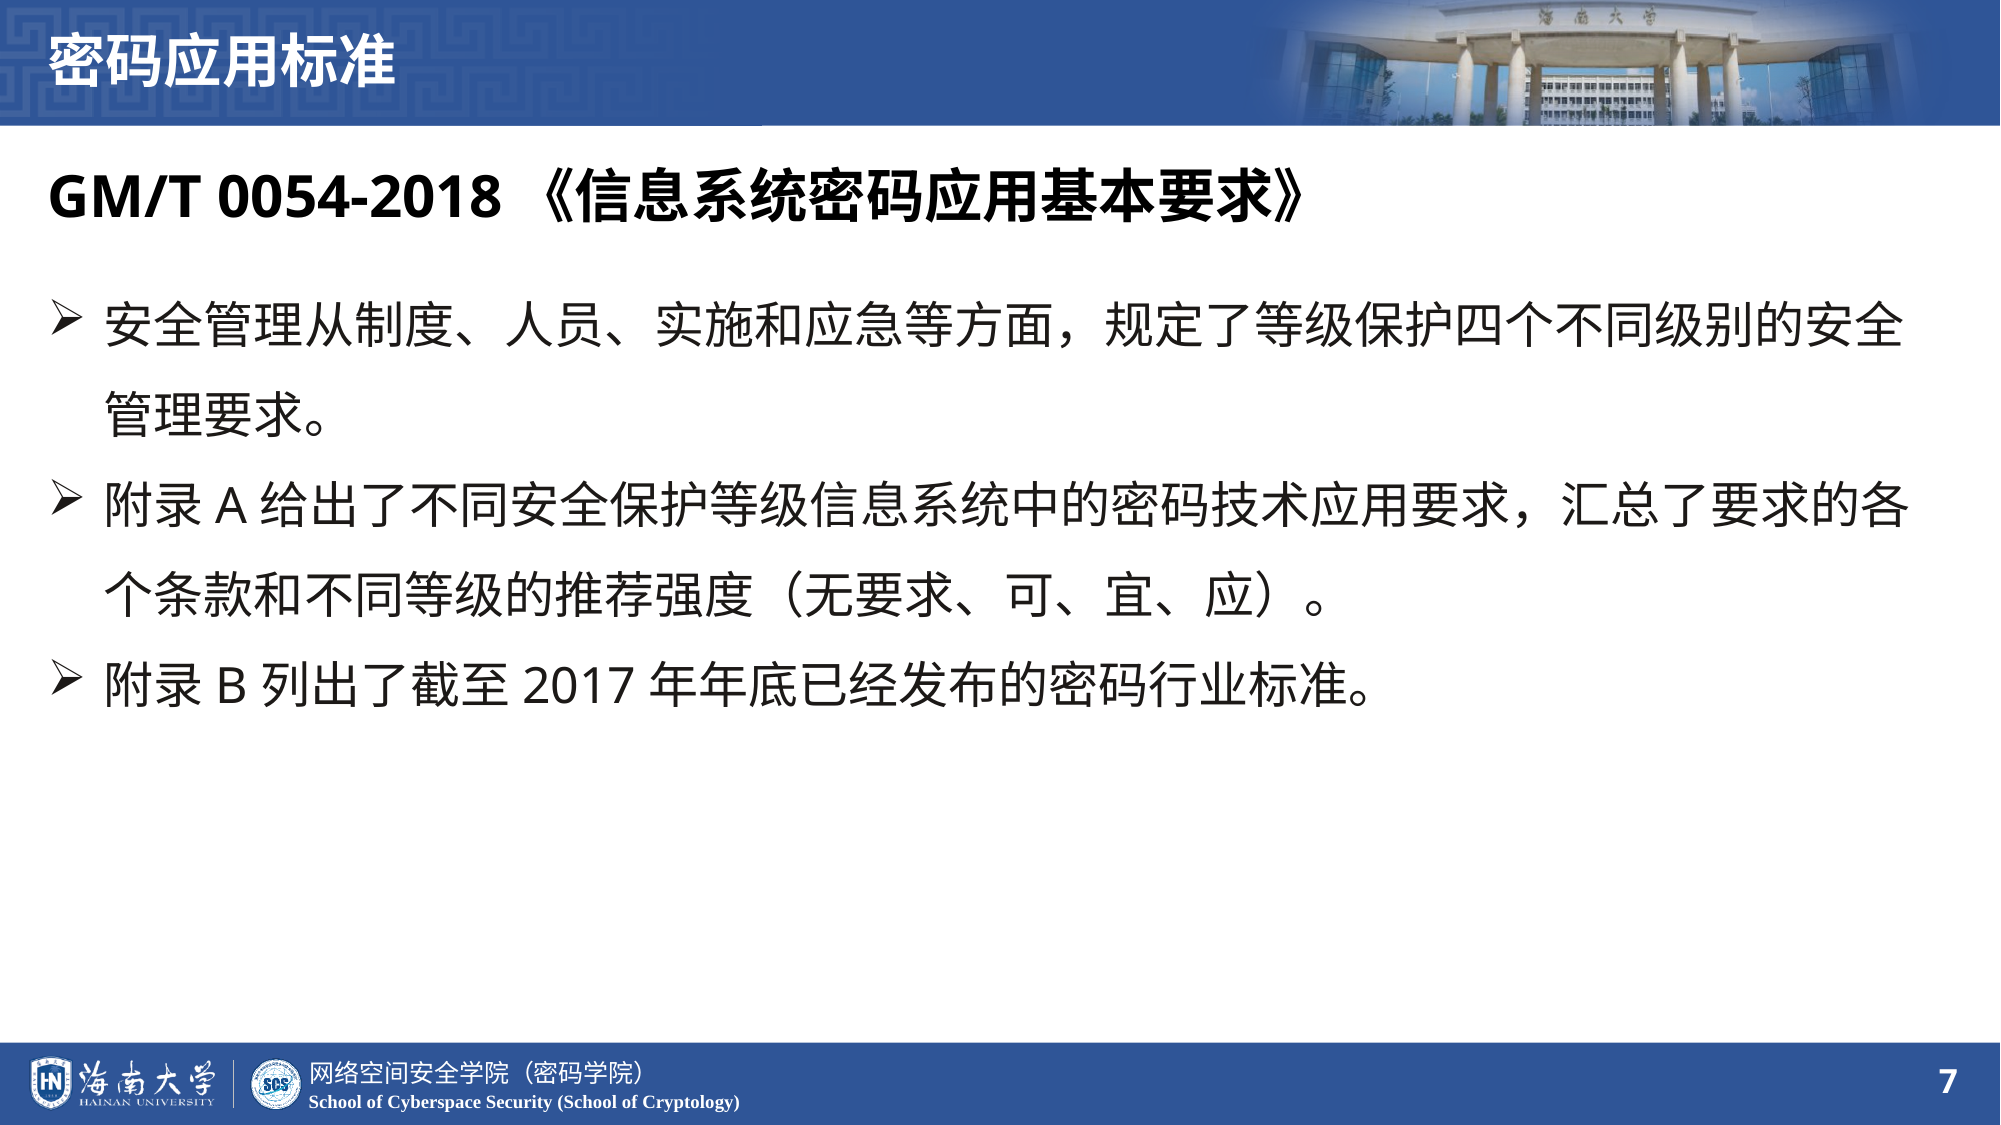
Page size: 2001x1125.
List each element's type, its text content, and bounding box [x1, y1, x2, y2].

slide_number 7 [1522, 1053, 1973, 1114]
picture [245, 1053, 306, 1114]
picture [1190, 0, 2000, 126]
list 密码应用标准 [32, 17, 1297, 109]
picture [27, 1054, 219, 1113]
list GM/T 0054-2018《信息系统密码应用基本要求》 [32, 151, 1968, 245]
list 安全管理从制度、人员、实施和应急等方面，规定了等级保护四个不同级别的安全管理要求。 附录A给出了不同安全保护等级信息系统中的密码技术应用要求，汇总了要求的各个条款和不同等级的推荐强度（无要求、可、宜、应）。 附录B列出了截至2017年年底已经发布的密码行业标准。 [32, 255, 1968, 997]
